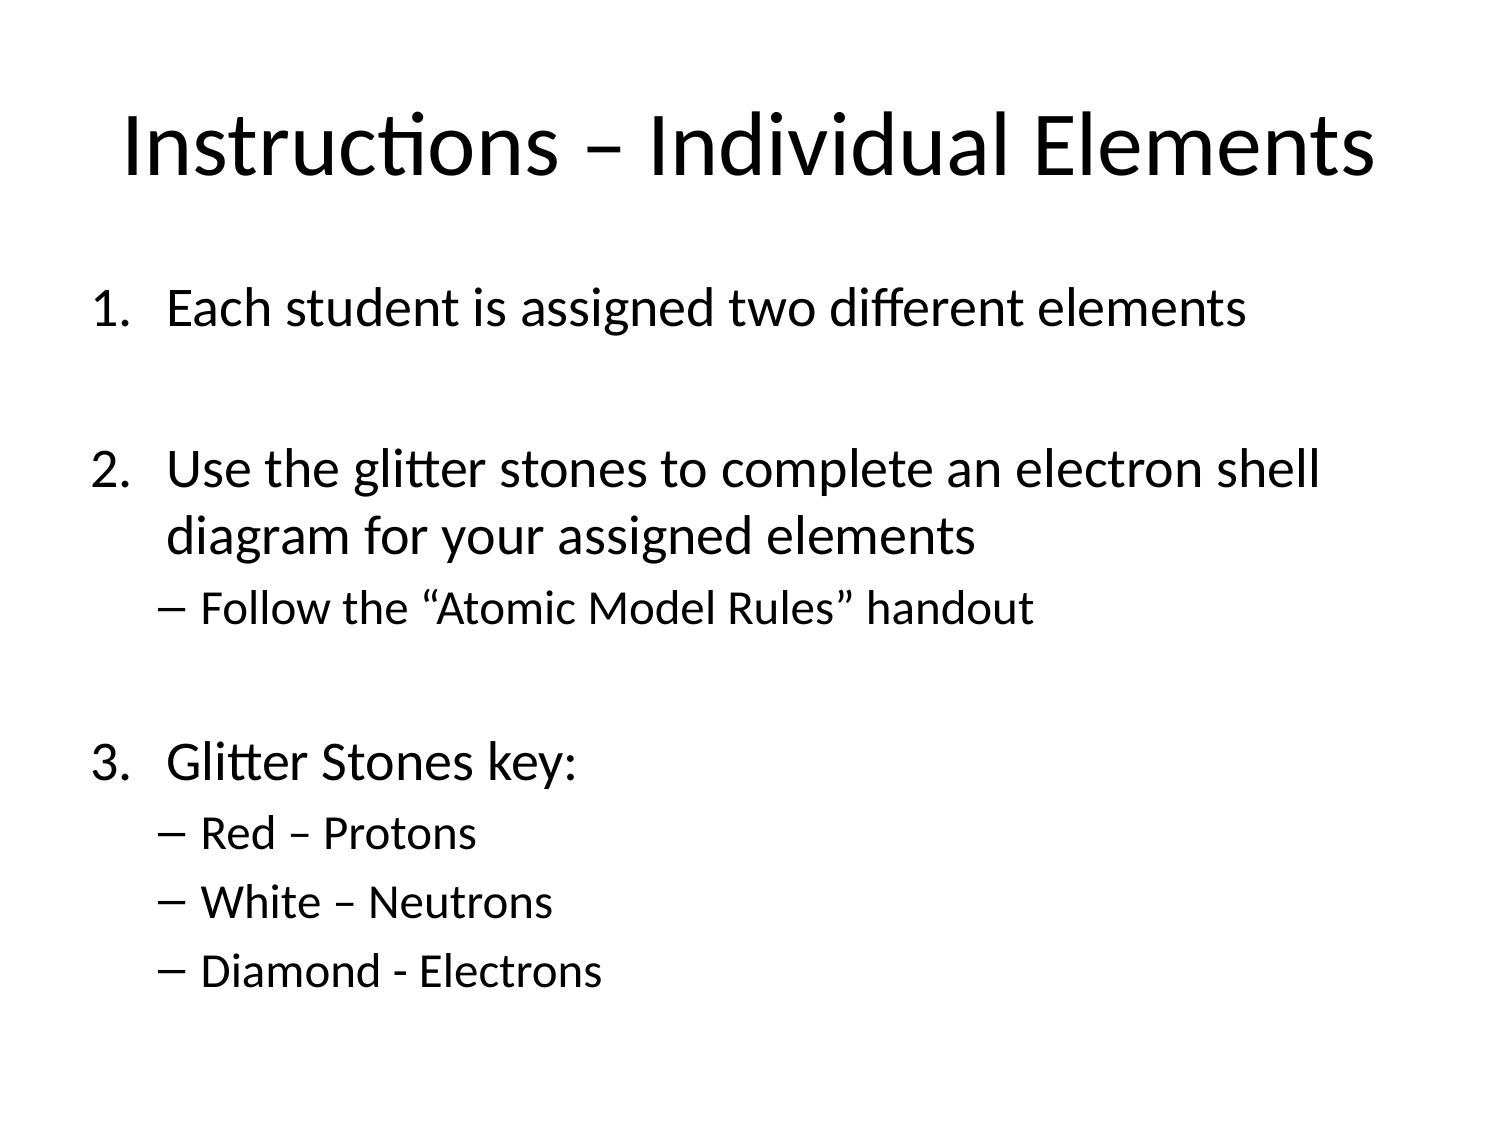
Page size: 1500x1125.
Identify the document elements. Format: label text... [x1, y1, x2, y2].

list Each student is assigned two different elements Use the glitter stones to complete an electron shell diagram for your assigned elements Follow the “Atomic Model Rules” handout Glitter Stones key: Red – Protons White – Neutrons Diamond - Electrons [75, 262, 1425, 1005]
title Instructions – Individual Elements [75, 45, 1425, 233]
